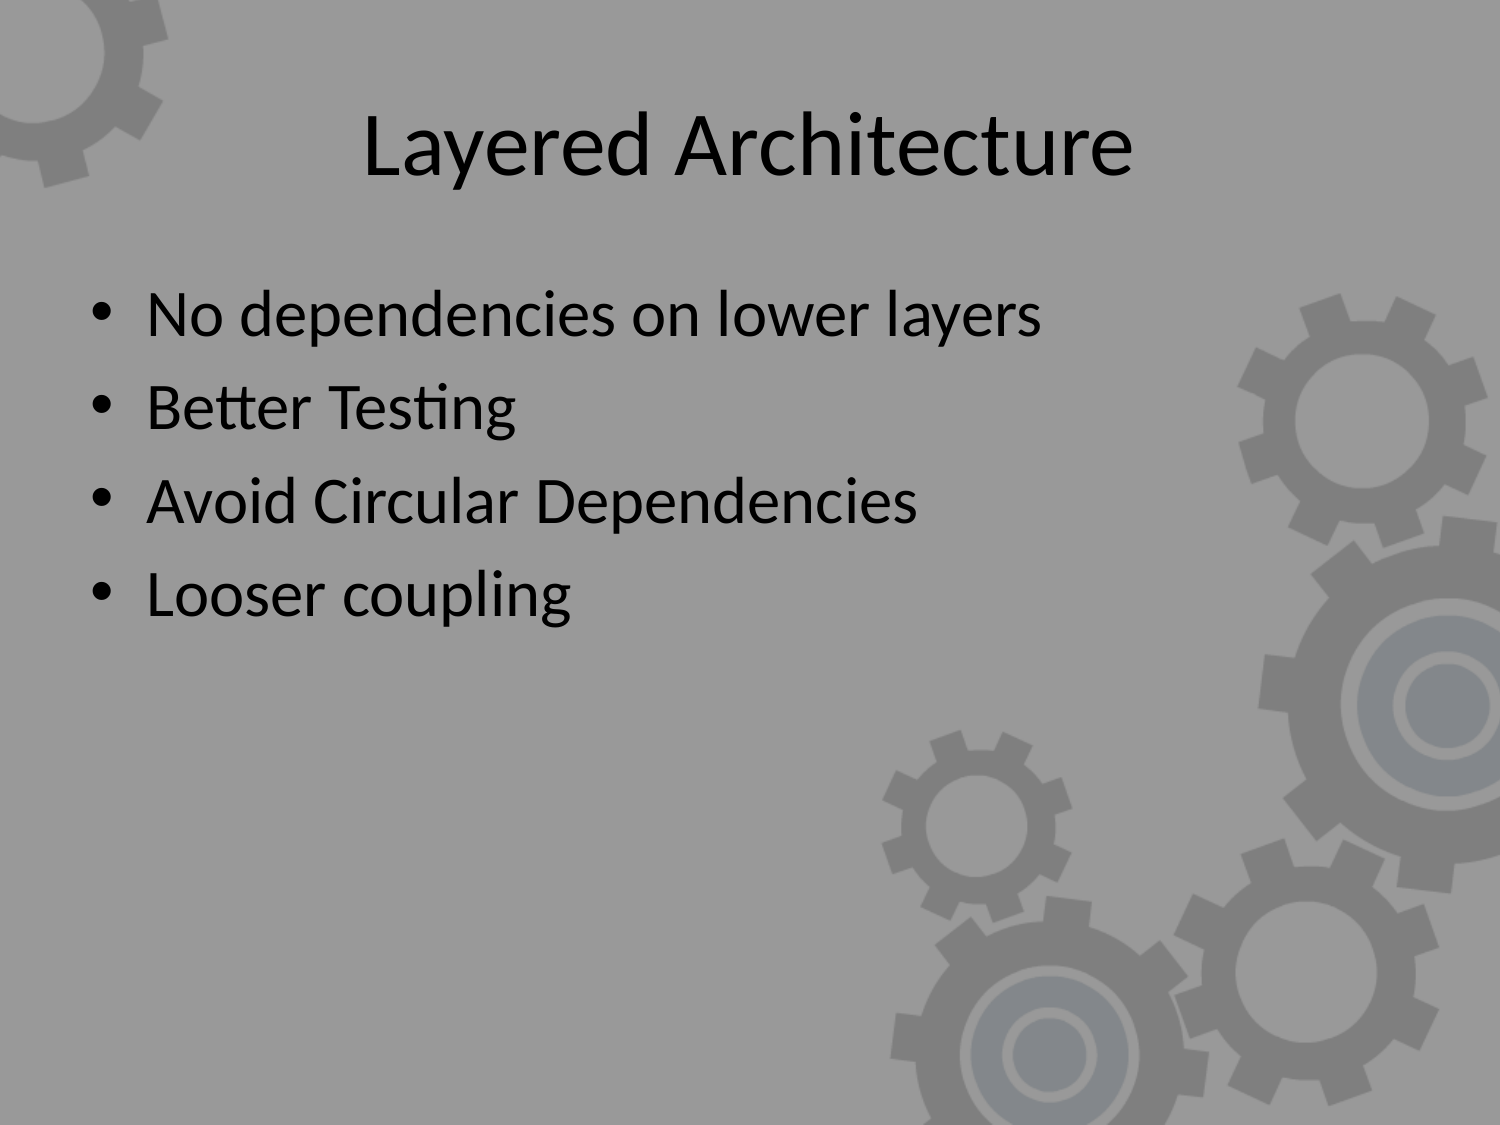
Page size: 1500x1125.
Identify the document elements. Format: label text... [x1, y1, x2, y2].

list No dependencies on lower layers Better Testing Avoid Circular Dependencies Looser coupling [75, 262, 1425, 1005]
picture [0, 0, 1500, 1125]
title Layered Architecture [75, 45, 1425, 233]
